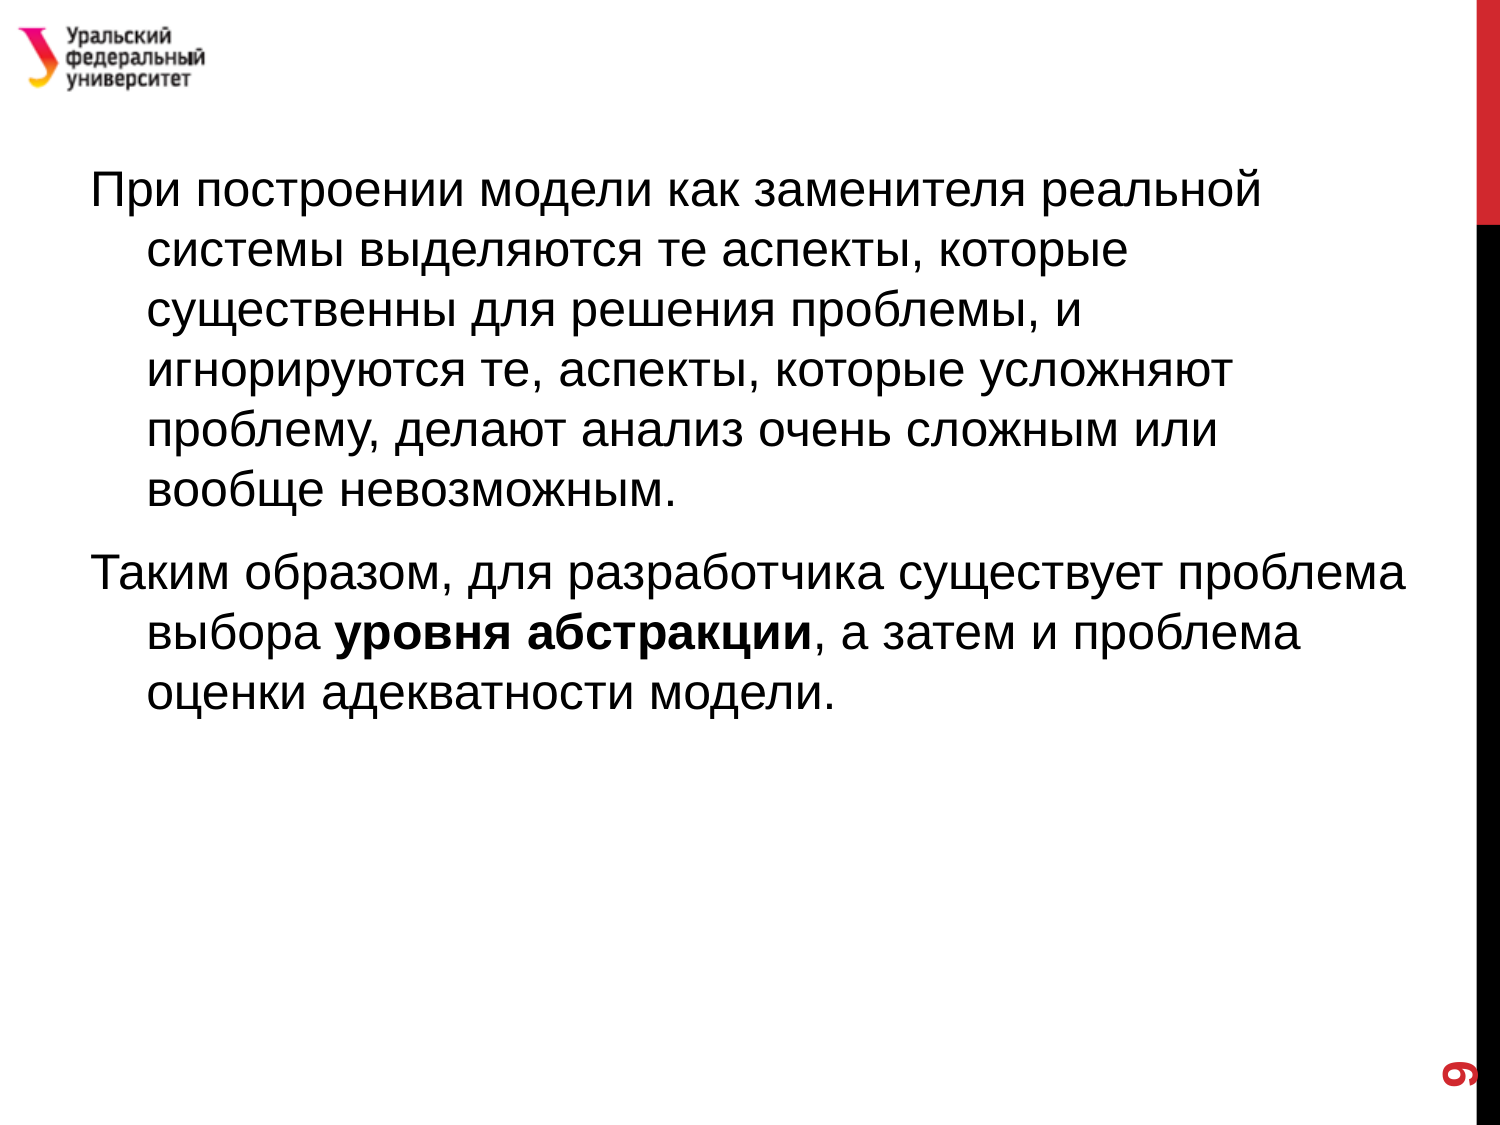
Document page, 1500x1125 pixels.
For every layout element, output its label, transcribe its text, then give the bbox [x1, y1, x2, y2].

picture [0, 0, 211, 105]
slide_number 9 [1427, 887, 1488, 1104]
list При построении модели как заменителя реальной системы выделяются те аспекты, которые существенны для решения проблемы, и игнорируются те, аспекты, которые усложняют проблему, делают анализ очень сложным или вообще невозможным. Таким образом, для разработчика существует проблема выбора уровня абстракции, а затем и проблема оценки адекватности модели. [75, 149, 1425, 1071]
